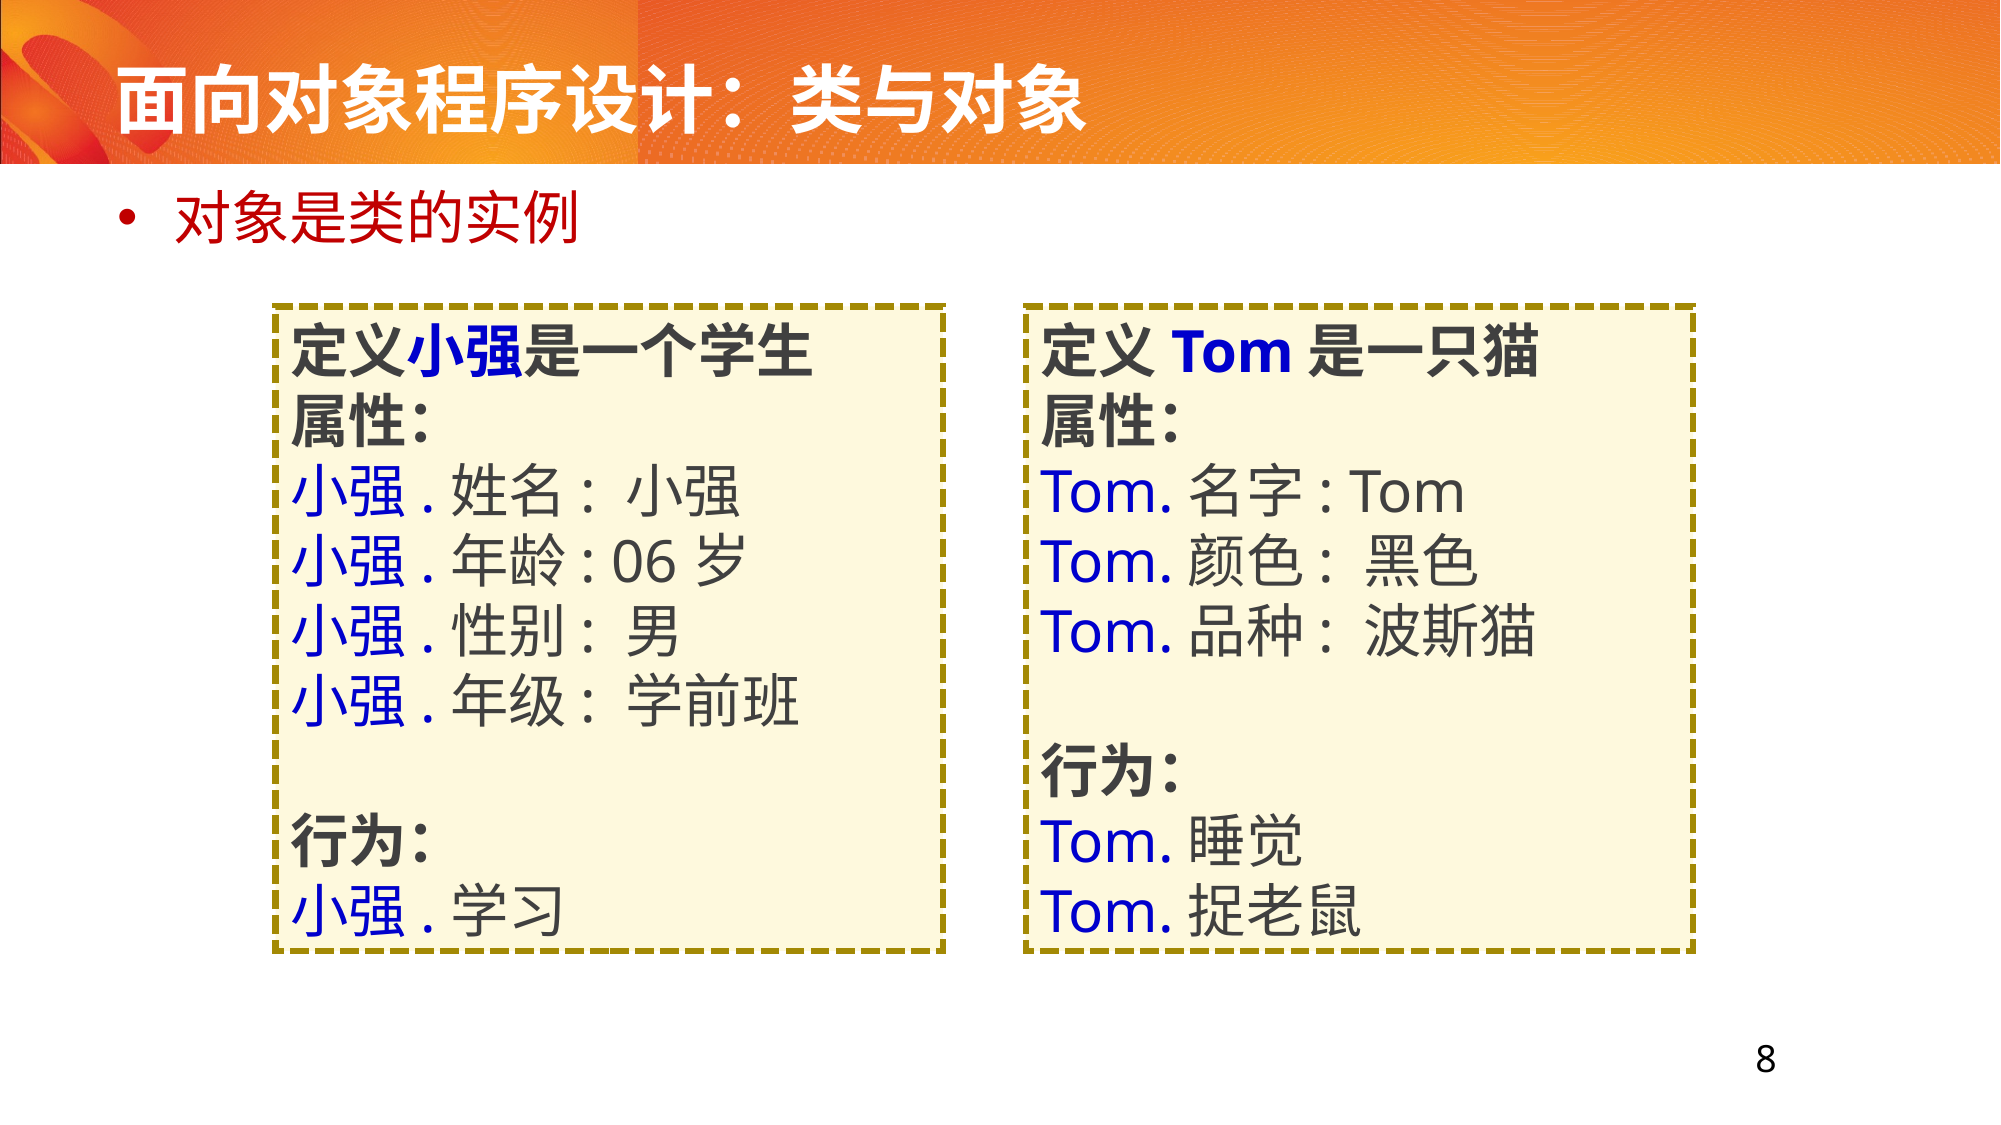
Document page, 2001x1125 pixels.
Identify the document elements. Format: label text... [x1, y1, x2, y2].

text_box 定义Tom是一只猫 属性： Tom.名字: Tom Tom.颜色: 黑色 Tom.品种: 波斯猫 行为： Tom.睡觉 Tom.捉老鼠 [1025, 306, 1694, 951]
text_box 定义小强是一个学生 属性： 小强.姓名: 小强 小强.年龄: 06岁 小强.性别: 男 小强.年级: 学前班 行为： 小强.学习 [275, 306, 943, 951]
list 对象是类的实例 [102, 173, 1779, 279]
picture [0, 0, 2000, 164]
title 面向对象程序设计：类与对象 [99, 45, 1900, 167]
